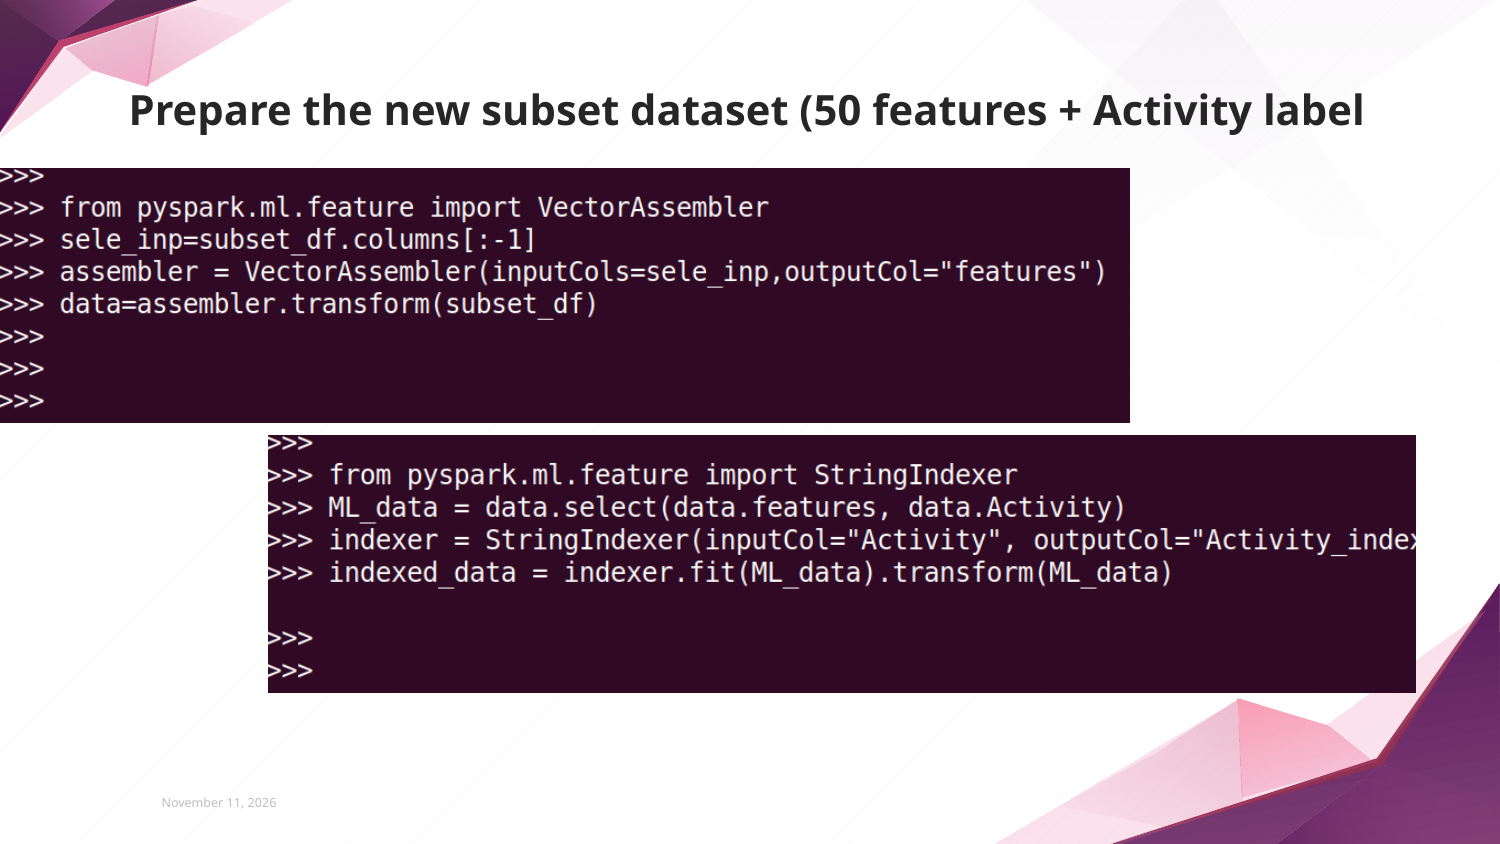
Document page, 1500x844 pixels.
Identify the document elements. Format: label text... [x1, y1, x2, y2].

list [0, 59, 1130, 532]
picture [268, 434, 1417, 693]
title Prepare the new subset dataset (50 features + Activity label [102, 32, 1416, 142]
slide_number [146, 781, 497, 827]
